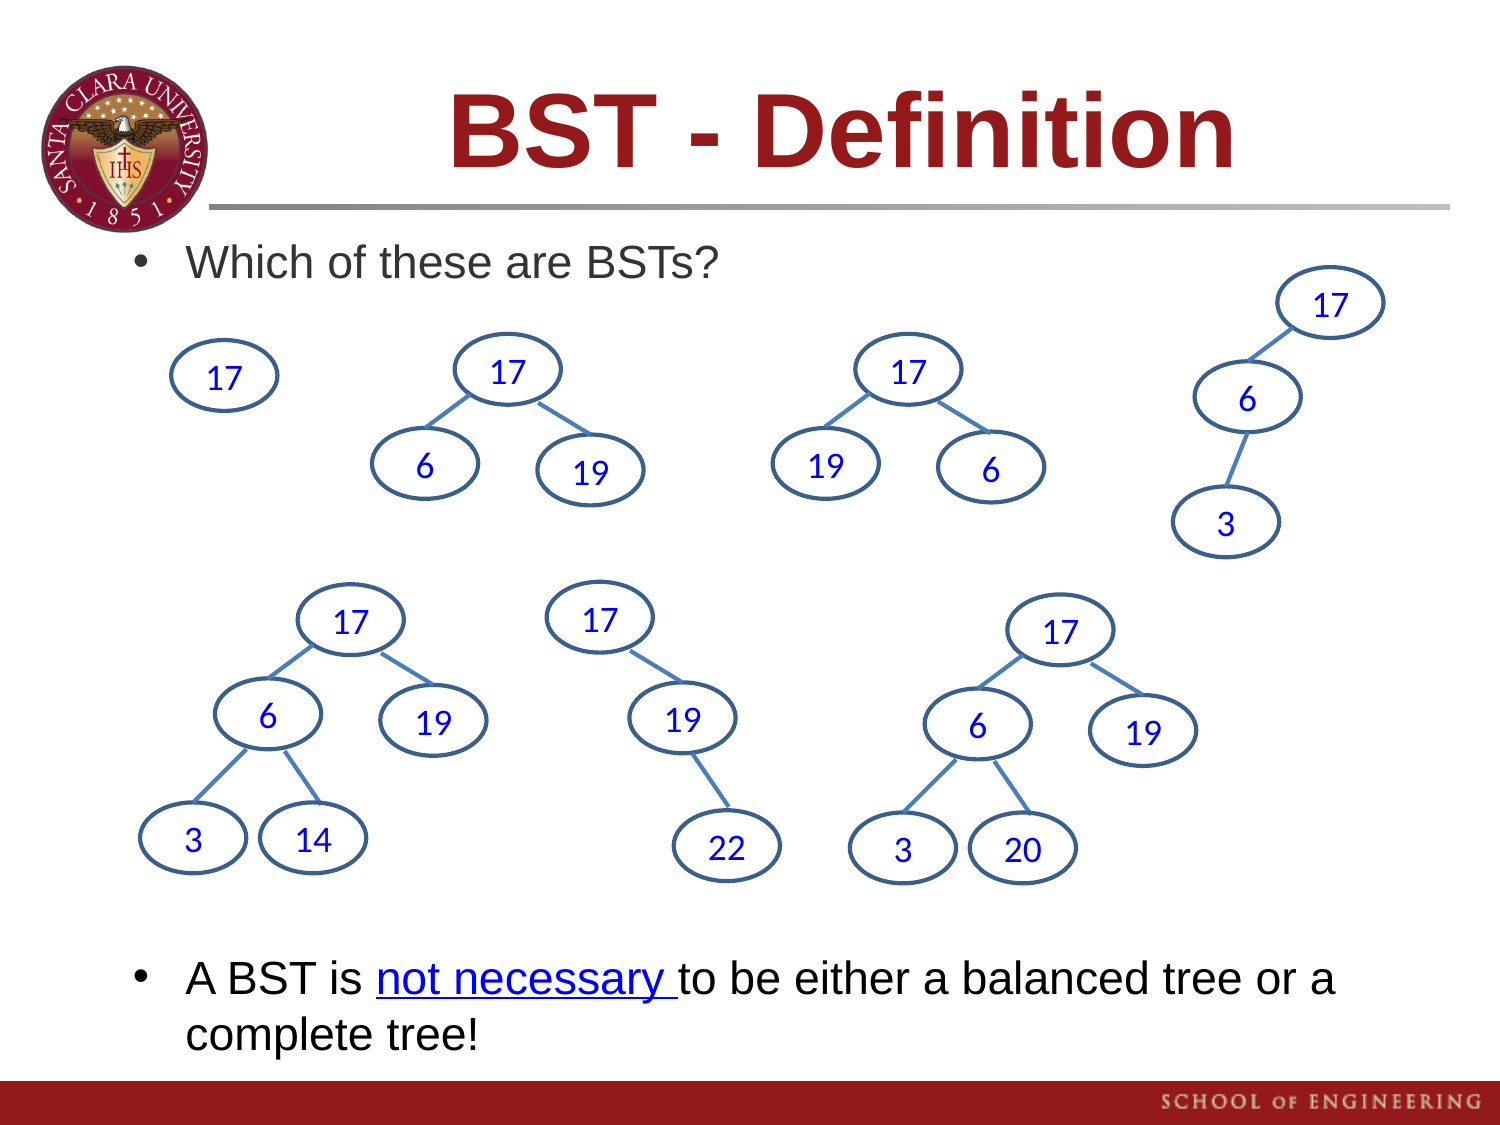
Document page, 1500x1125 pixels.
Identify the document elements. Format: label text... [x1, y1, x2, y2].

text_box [629, 650, 683, 683]
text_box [537, 402, 591, 435]
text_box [424, 394, 471, 429]
text_box 14 [257, 801, 369, 876]
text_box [1225, 431, 1248, 487]
text_box 17 [1005, 592, 1116, 668]
text_box 3 [847, 810, 959, 886]
text_box 6 [922, 686, 1034, 762]
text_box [192, 749, 247, 803]
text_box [824, 392, 871, 427]
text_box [284, 750, 322, 805]
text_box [977, 654, 1024, 689]
text_box 17 [295, 582, 406, 658]
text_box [1090, 663, 1144, 696]
text_box 22 [671, 808, 783, 884]
text_box 19 [1087, 693, 1199, 769]
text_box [691, 753, 729, 808]
text_box 3 [137, 800, 249, 876]
text_box 19 [770, 426, 882, 501]
text_box 6 [1192, 359, 1303, 435]
picture [1149, 1091, 1489, 1115]
text_box 6 [212, 676, 324, 752]
text_box 6 [369, 426, 481, 501]
text_box 17 [452, 331, 563, 407]
text_box 17 [853, 331, 964, 407]
text_box 3 [1170, 484, 1282, 560]
text_box 19 [535, 432, 646, 508]
text_box 17 [169, 337, 280, 414]
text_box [994, 760, 1032, 815]
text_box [1247, 327, 1294, 362]
text_box BST - Definition [167, 45, 1500, 205]
text_box 6 [935, 429, 1047, 505]
text_box 17 [544, 579, 655, 655]
picture [37, 63, 209, 235]
text_box 19 [627, 680, 738, 756]
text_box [937, 401, 991, 434]
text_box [267, 644, 314, 679]
text_box 17 [1275, 265, 1386, 341]
text_box 19 [378, 682, 489, 758]
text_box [902, 759, 957, 813]
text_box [380, 652, 434, 686]
text_box 20 [967, 811, 1079, 886]
list Which of these are BSTs? A BST is not necessary to be either a balanced tree or a complete tree! [75, 224, 1425, 1075]
